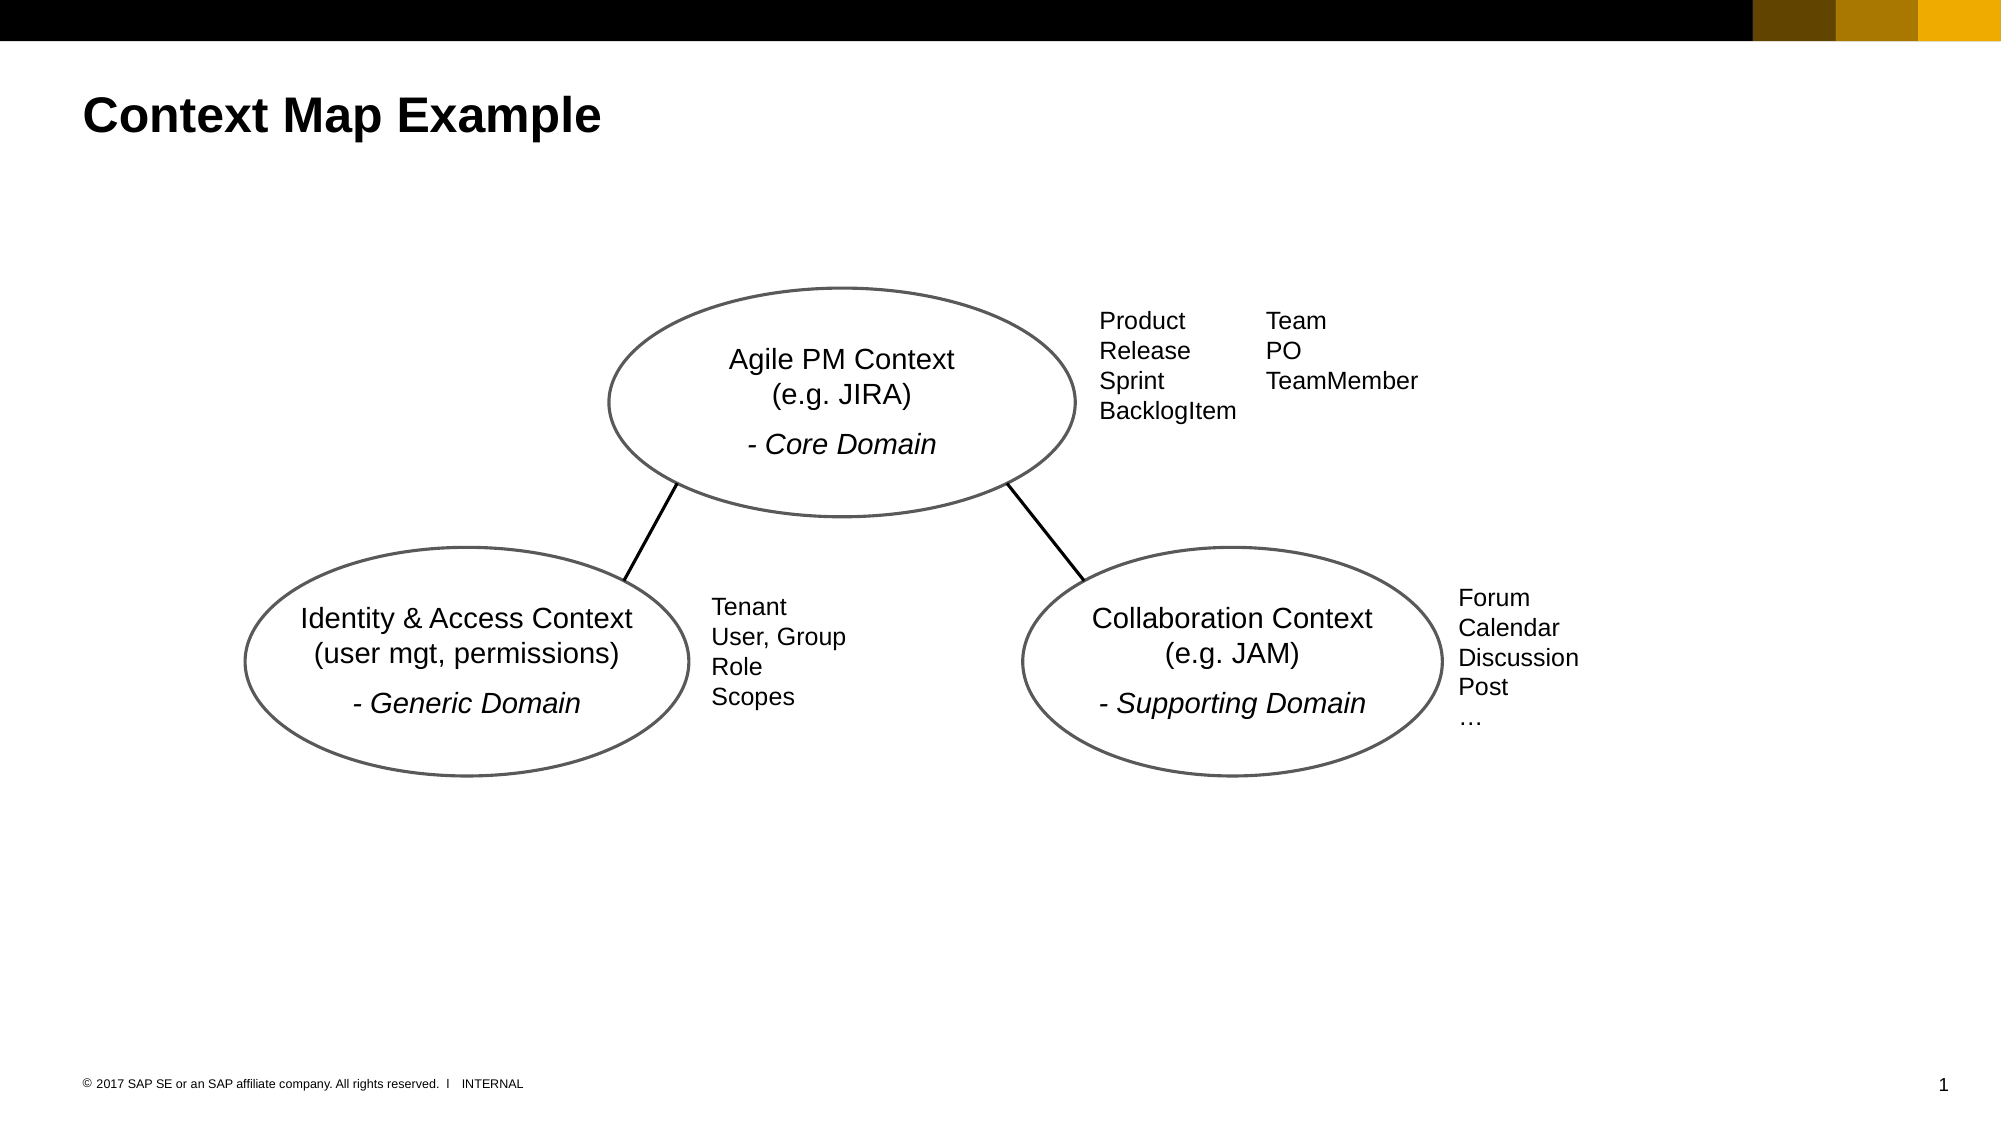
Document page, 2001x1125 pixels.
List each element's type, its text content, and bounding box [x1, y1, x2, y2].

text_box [1006, 483, 1085, 582]
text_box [244, 546, 690, 777]
text_box Team PO TeamMember [1265, 304, 1419, 395]
title Context Map Example [82, 82, 1918, 144]
text_box Product Release Sprint BacklogItem [1099, 304, 1238, 425]
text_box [1022, 546, 1443, 777]
text_box Forum Calendar Discussion Post … [1458, 581, 1580, 731]
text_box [623, 483, 678, 582]
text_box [608, 287, 1076, 518]
text_box Tenant User, Group Role Scopes [711, 590, 847, 711]
